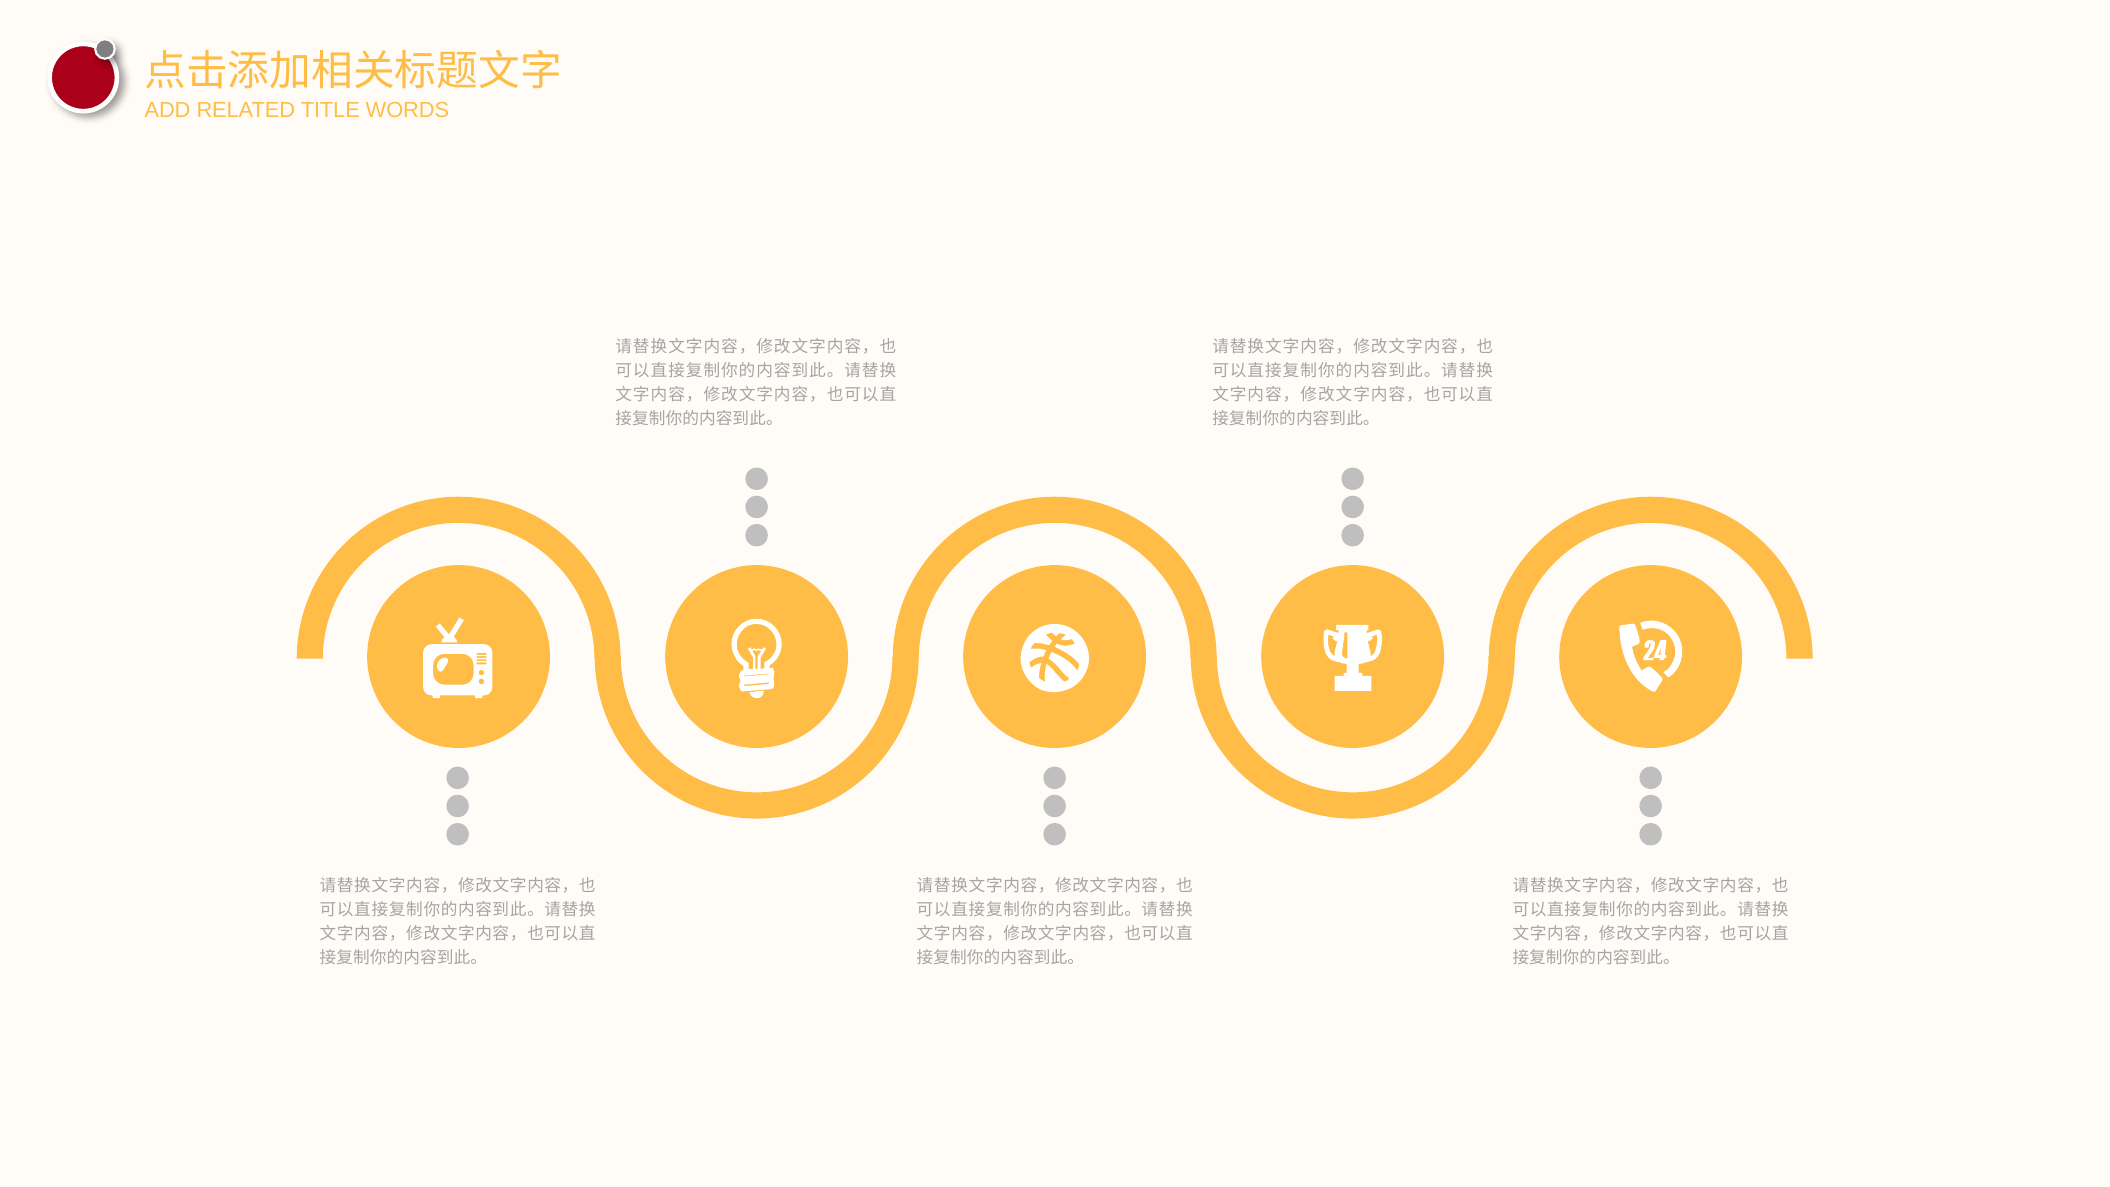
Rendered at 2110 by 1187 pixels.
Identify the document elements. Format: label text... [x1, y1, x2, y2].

text_box 请替换文字内容，修改文字内容，也可以直接复制你的内容到此。请替换文字内容，修改文字内容，也可以直接复制你的内容到此。 [319, 871, 596, 968]
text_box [1043, 766, 1067, 846]
text_box 点击添加相关标题文字 [144, 43, 566, 95]
text_box 请替换文字内容，修改文字内容，也可以直接复制你的内容到此。请替换文字内容，修改文字内容，也可以直接复制你的内容到此。 [615, 332, 897, 430]
text_box [49, 43, 117, 112]
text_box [745, 467, 769, 547]
text_box 请替换文字内容，修改文字内容，也可以直接复制你的内容到此。请替换文字内容，修改文字内容，也可以直接复制你的内容到此。 [1512, 871, 1789, 968]
text_box [95, 39, 115, 59]
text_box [446, 766, 470, 846]
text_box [1260, 564, 1445, 749]
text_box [664, 564, 849, 749]
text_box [1341, 467, 1365, 547]
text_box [1639, 766, 1663, 846]
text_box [296, 494, 1813, 821]
text_box 请替换文字内容，修改文字内容，也可以直接复制你的内容到此。请替换文字内容，修改文字内容，也可以直接复制你的内容到此。 [916, 871, 1193, 968]
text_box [366, 564, 551, 749]
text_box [1558, 564, 1743, 749]
text_box 请替换文字内容，修改文字内容，也可以直接复制你的内容到此。请替换文字内容，修改文字内容，也可以直接复制你的内容到此。 [1212, 332, 1494, 430]
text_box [962, 564, 1147, 749]
text_box ADD RELATED TITLE WORDS [144, 96, 457, 123]
